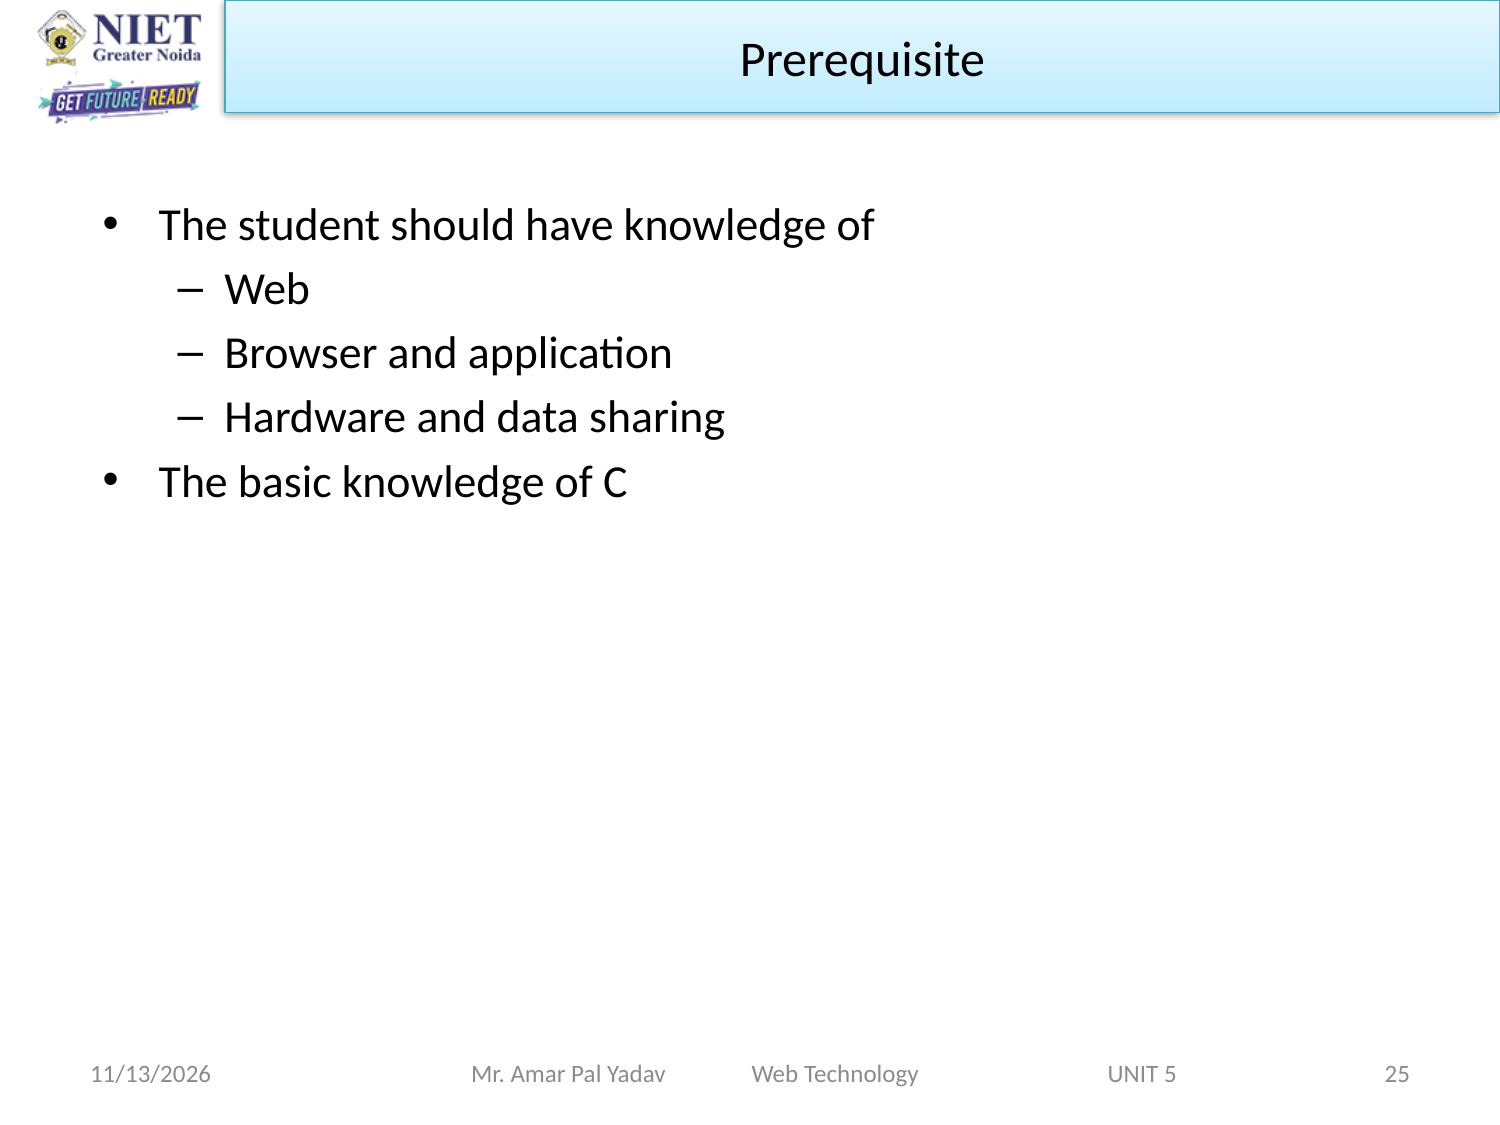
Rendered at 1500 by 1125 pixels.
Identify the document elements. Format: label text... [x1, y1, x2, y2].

list The student should have knowledge of Web Browser and application Hardware and data sharing The basic knowledge of C [87, 187, 1438, 930]
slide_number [75, 1042, 412, 1103]
text_box Prerequisite [238, 0, 1500, 113]
footer Mr. Amar Pal Yadav Web Technology UNIT 5 [412, 1042, 1238, 1103]
slide_number 25 [1238, 1042, 1425, 1103]
picture [0, 0, 238, 135]
